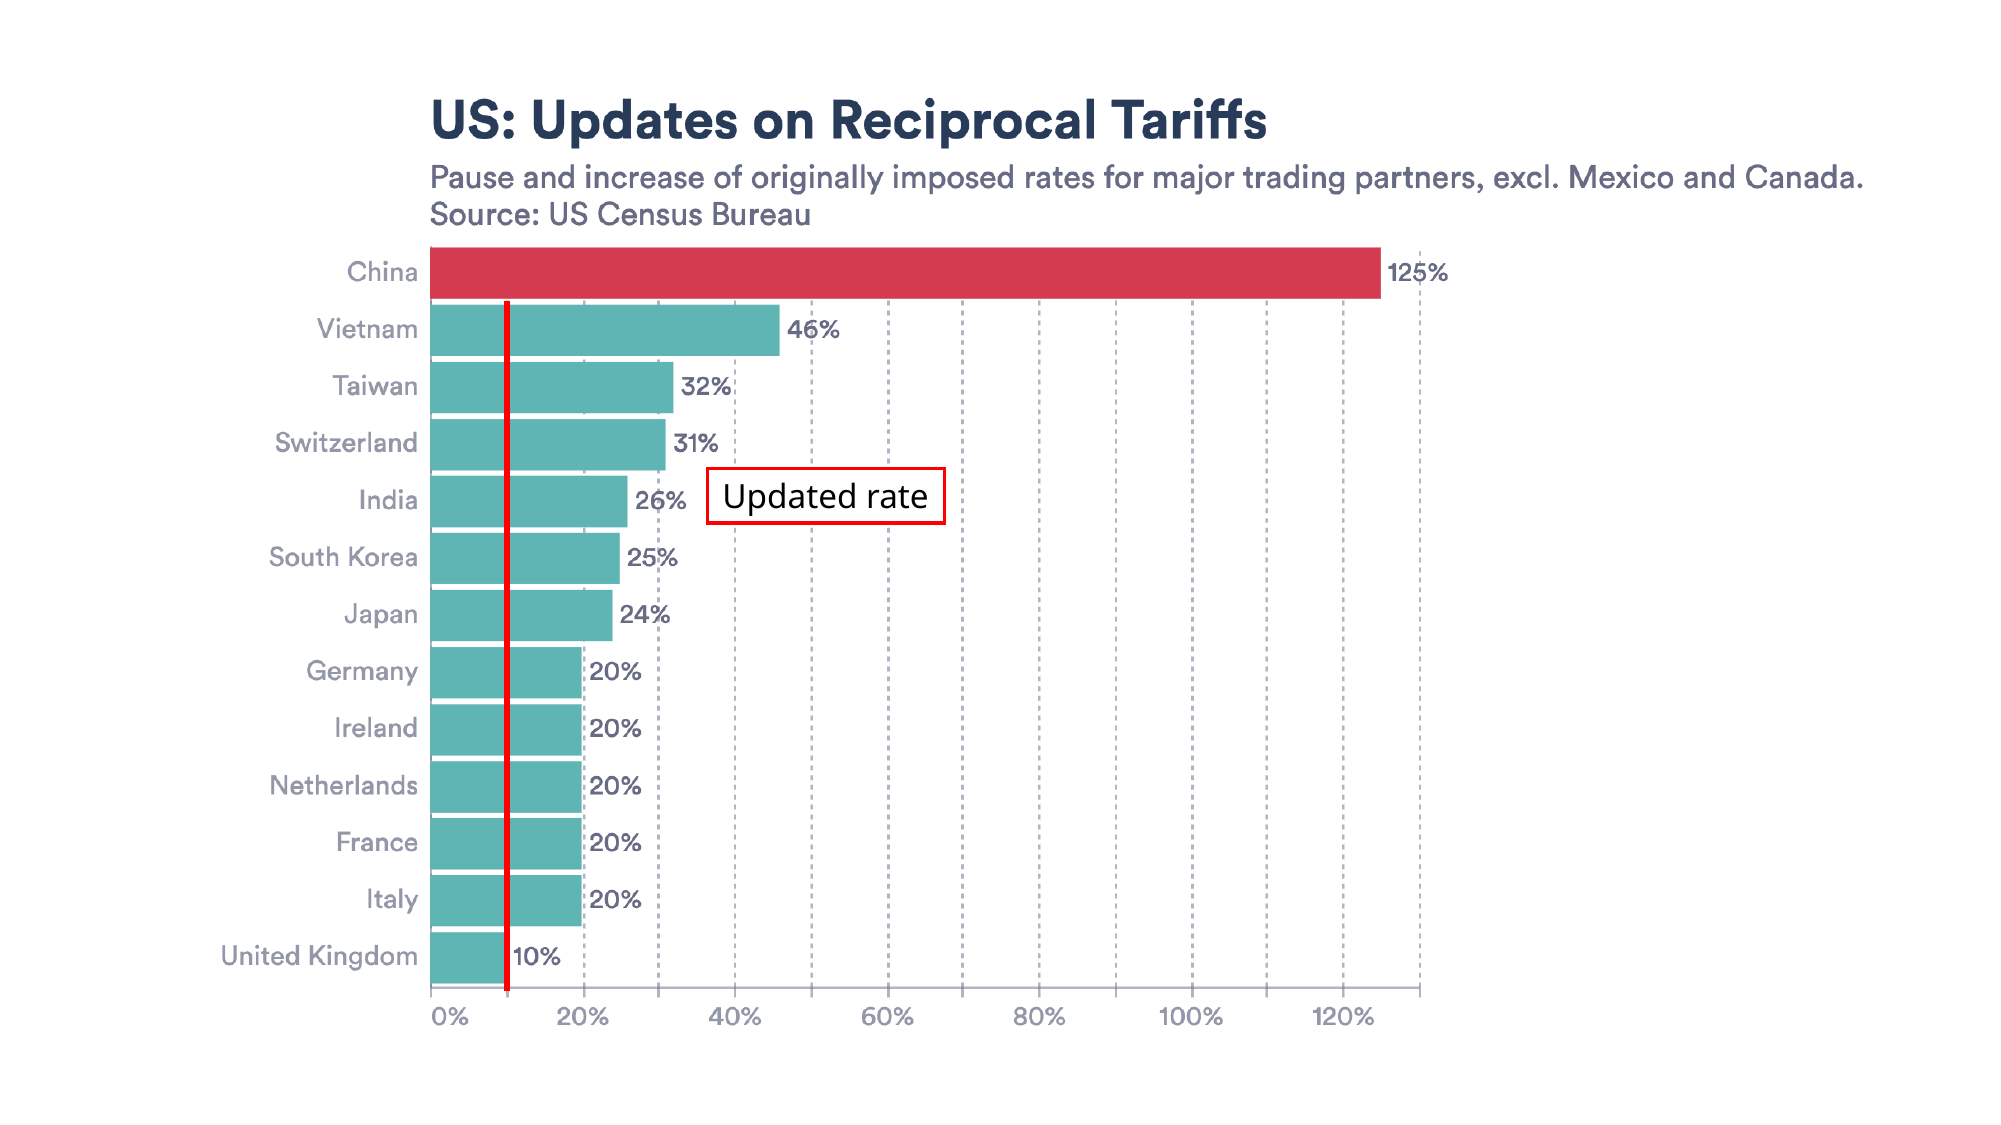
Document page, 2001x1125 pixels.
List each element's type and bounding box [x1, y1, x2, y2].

picture [186, 58, 1899, 1067]
